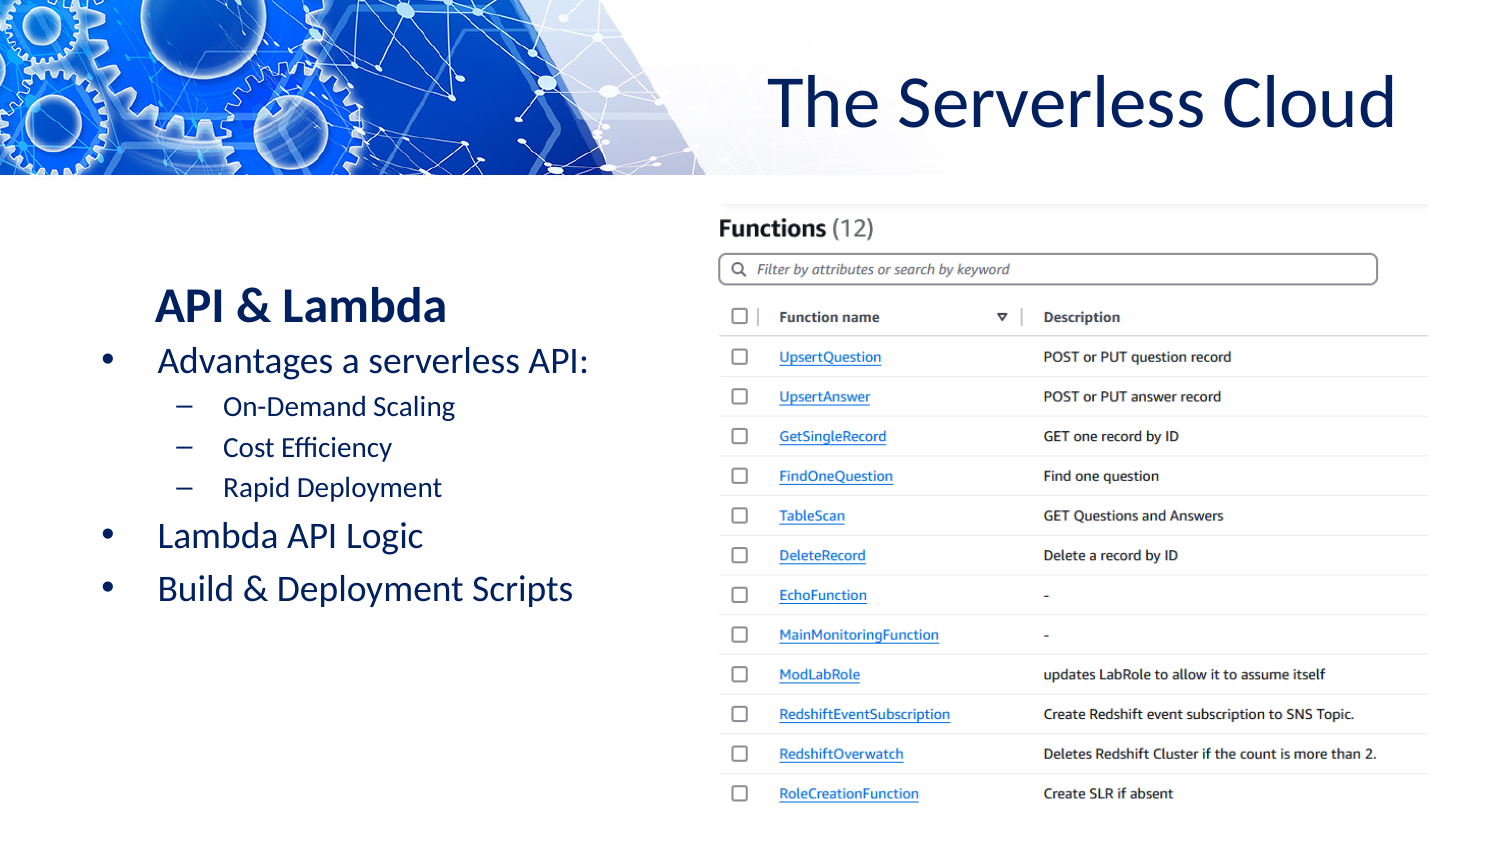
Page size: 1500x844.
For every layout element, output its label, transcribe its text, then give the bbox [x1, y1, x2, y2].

list Advantages a serverless API: On-Demand Scaling Cost Efficiency Rapid Deployment Lambda API Logic Build & Deployment Scripts [86, 328, 700, 809]
picture [0, 0, 1500, 844]
title The Serverless Cloud [86, 34, 1414, 161]
list API & Lambda [72, 261, 530, 340]
